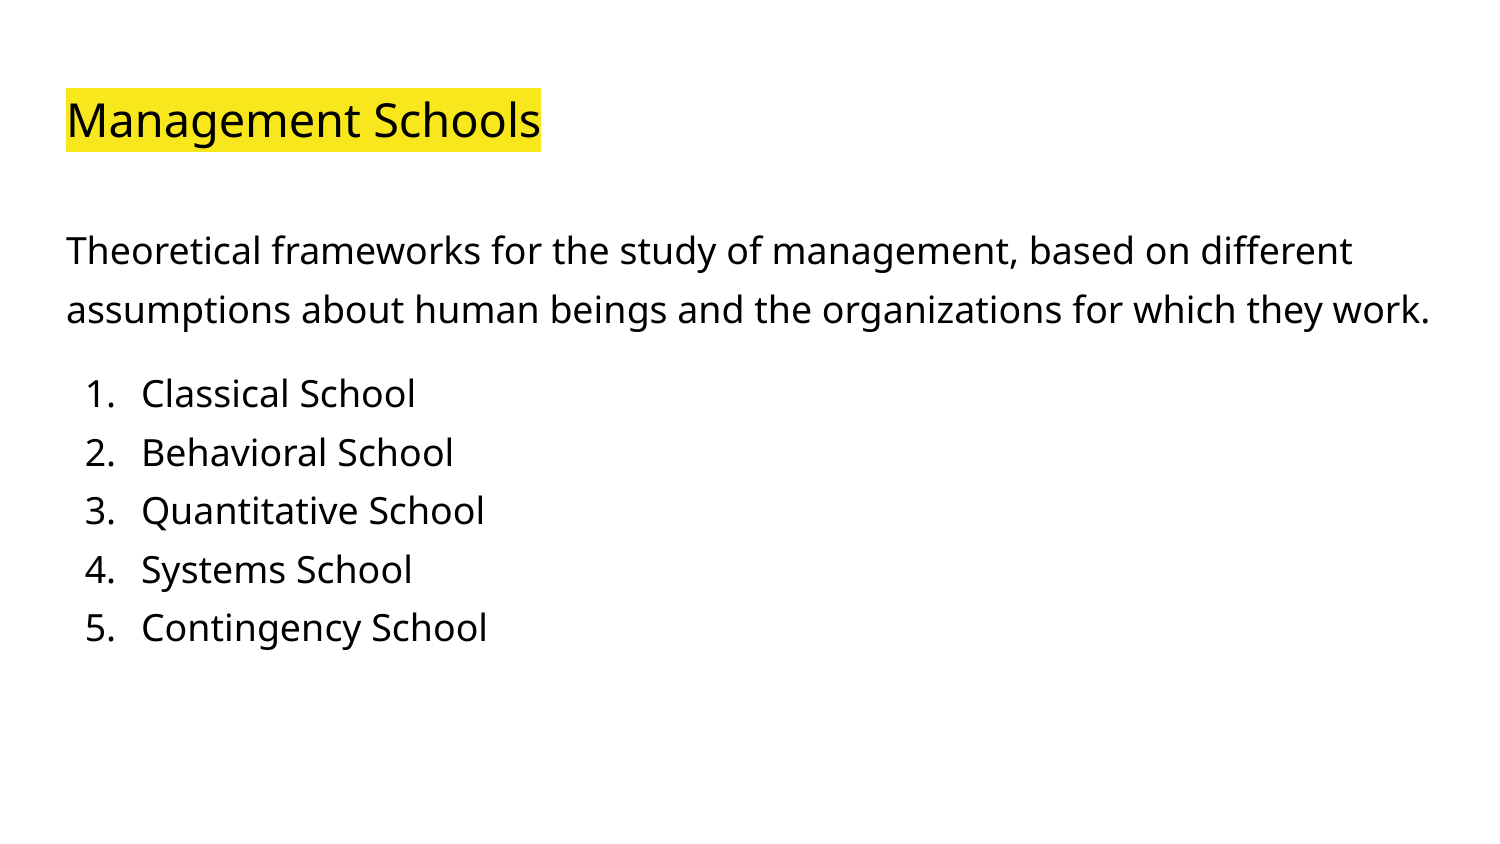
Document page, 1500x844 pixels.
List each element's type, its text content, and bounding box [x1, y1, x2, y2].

title Management Schools [51, 72, 1449, 167]
list Theoretical frameworks for the study of management, based on different assumptions about human beings and the organizations for which they work. Classical School Behavioral School Quantitative School Systems School Contingency School [51, 202, 1449, 750]
